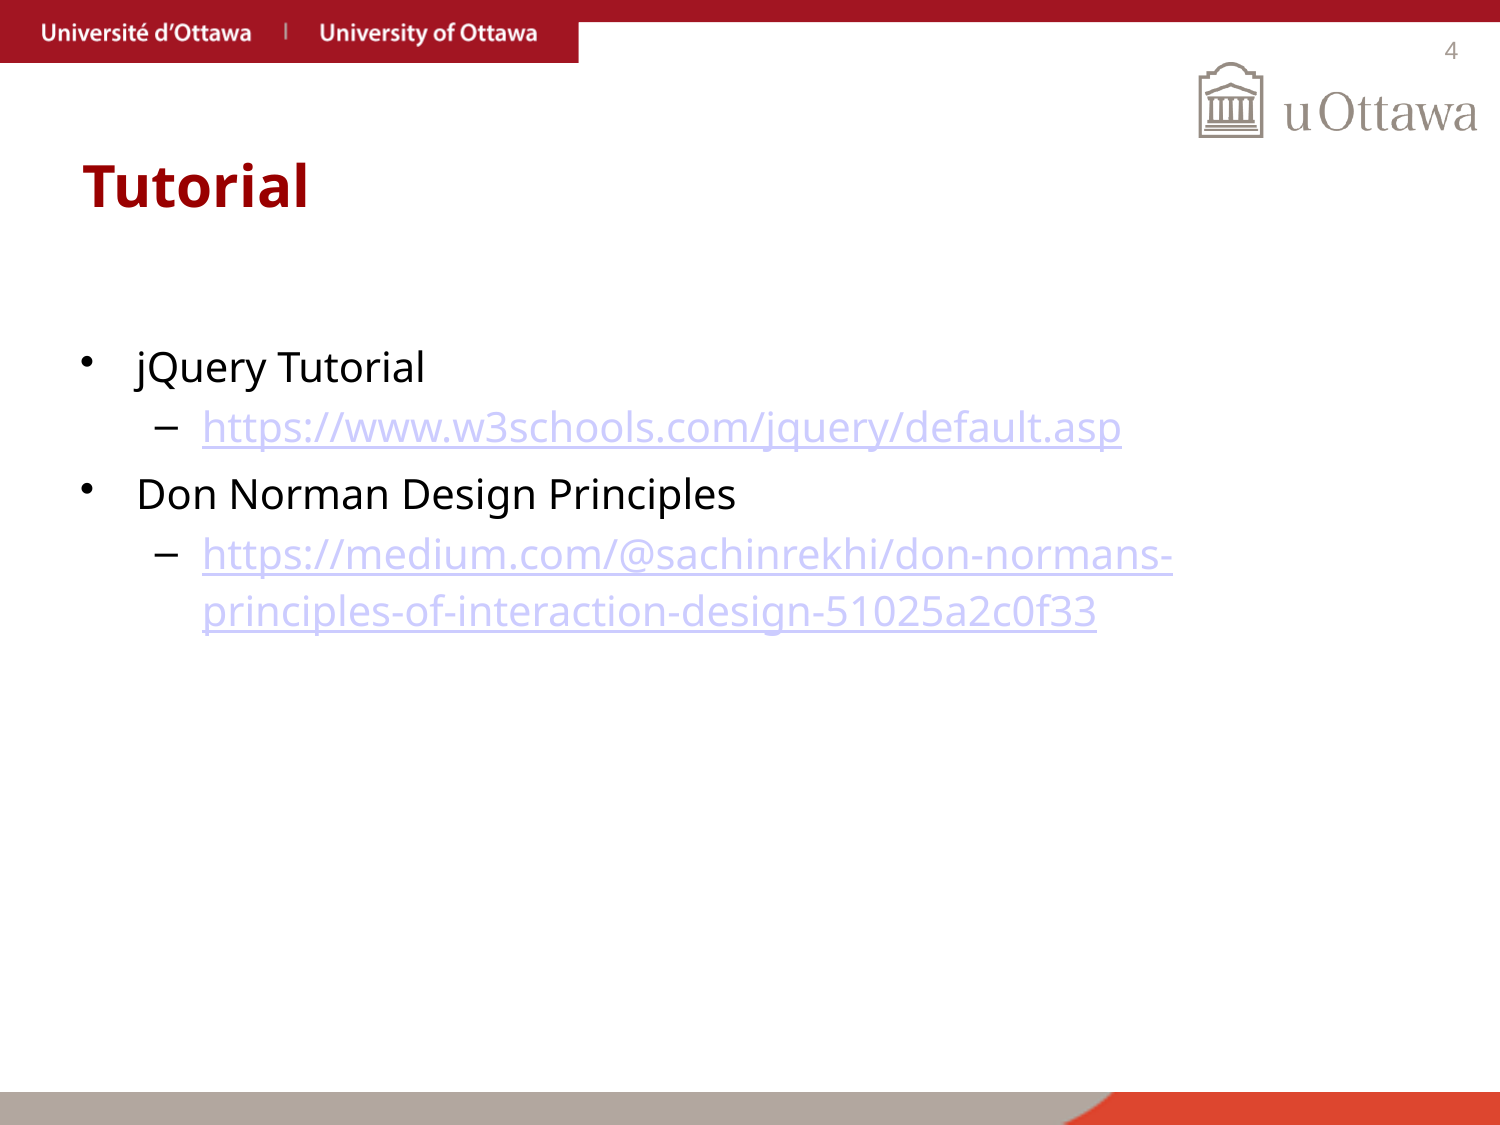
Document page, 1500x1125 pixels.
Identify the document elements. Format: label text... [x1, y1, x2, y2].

text_box [0, 1092, 1500, 1125]
title Tutorial [80, 147, 341, 329]
text_box jQuery Tutorial https://www.w3schools.com/jquery/default.asp Don Norman Design Principles https://medium.com/@sachinrekhi/don-normans- principles-of-interaction-design-51025a2c0f33 [77, 329, 1257, 643]
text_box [0, 0, 1500, 138]
